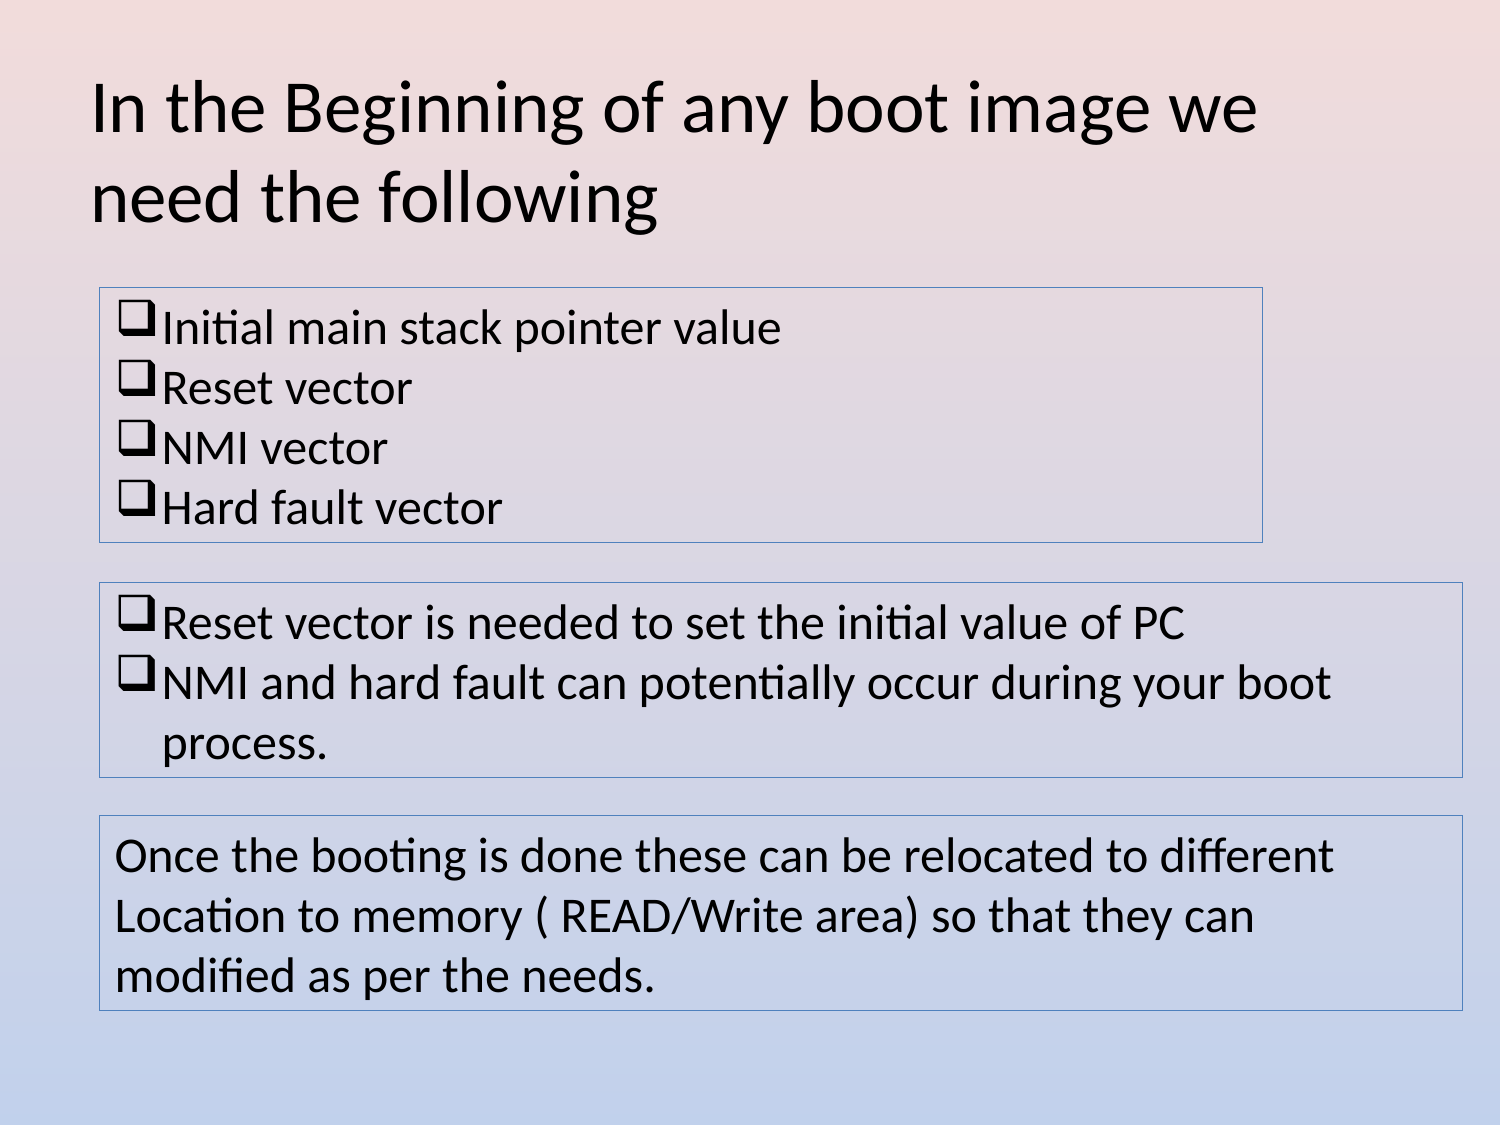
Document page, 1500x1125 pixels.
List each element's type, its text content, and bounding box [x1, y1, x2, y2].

text_box Once the booting is done these can be relocated to different Location to memory ( READ/Write area) so that they can modified as per the needs. [99, 815, 1463, 1011]
title In the Beginning of any boot image we need the following [75, 45, 1425, 250]
text_box Reset vector is needed to set the initial value of PC NMI and hard fault can potentially occur during your boot process. [99, 582, 1463, 778]
text_box Initial main stack pointer value Reset vector NMI vector Hard fault vector [99, 287, 1263, 543]
